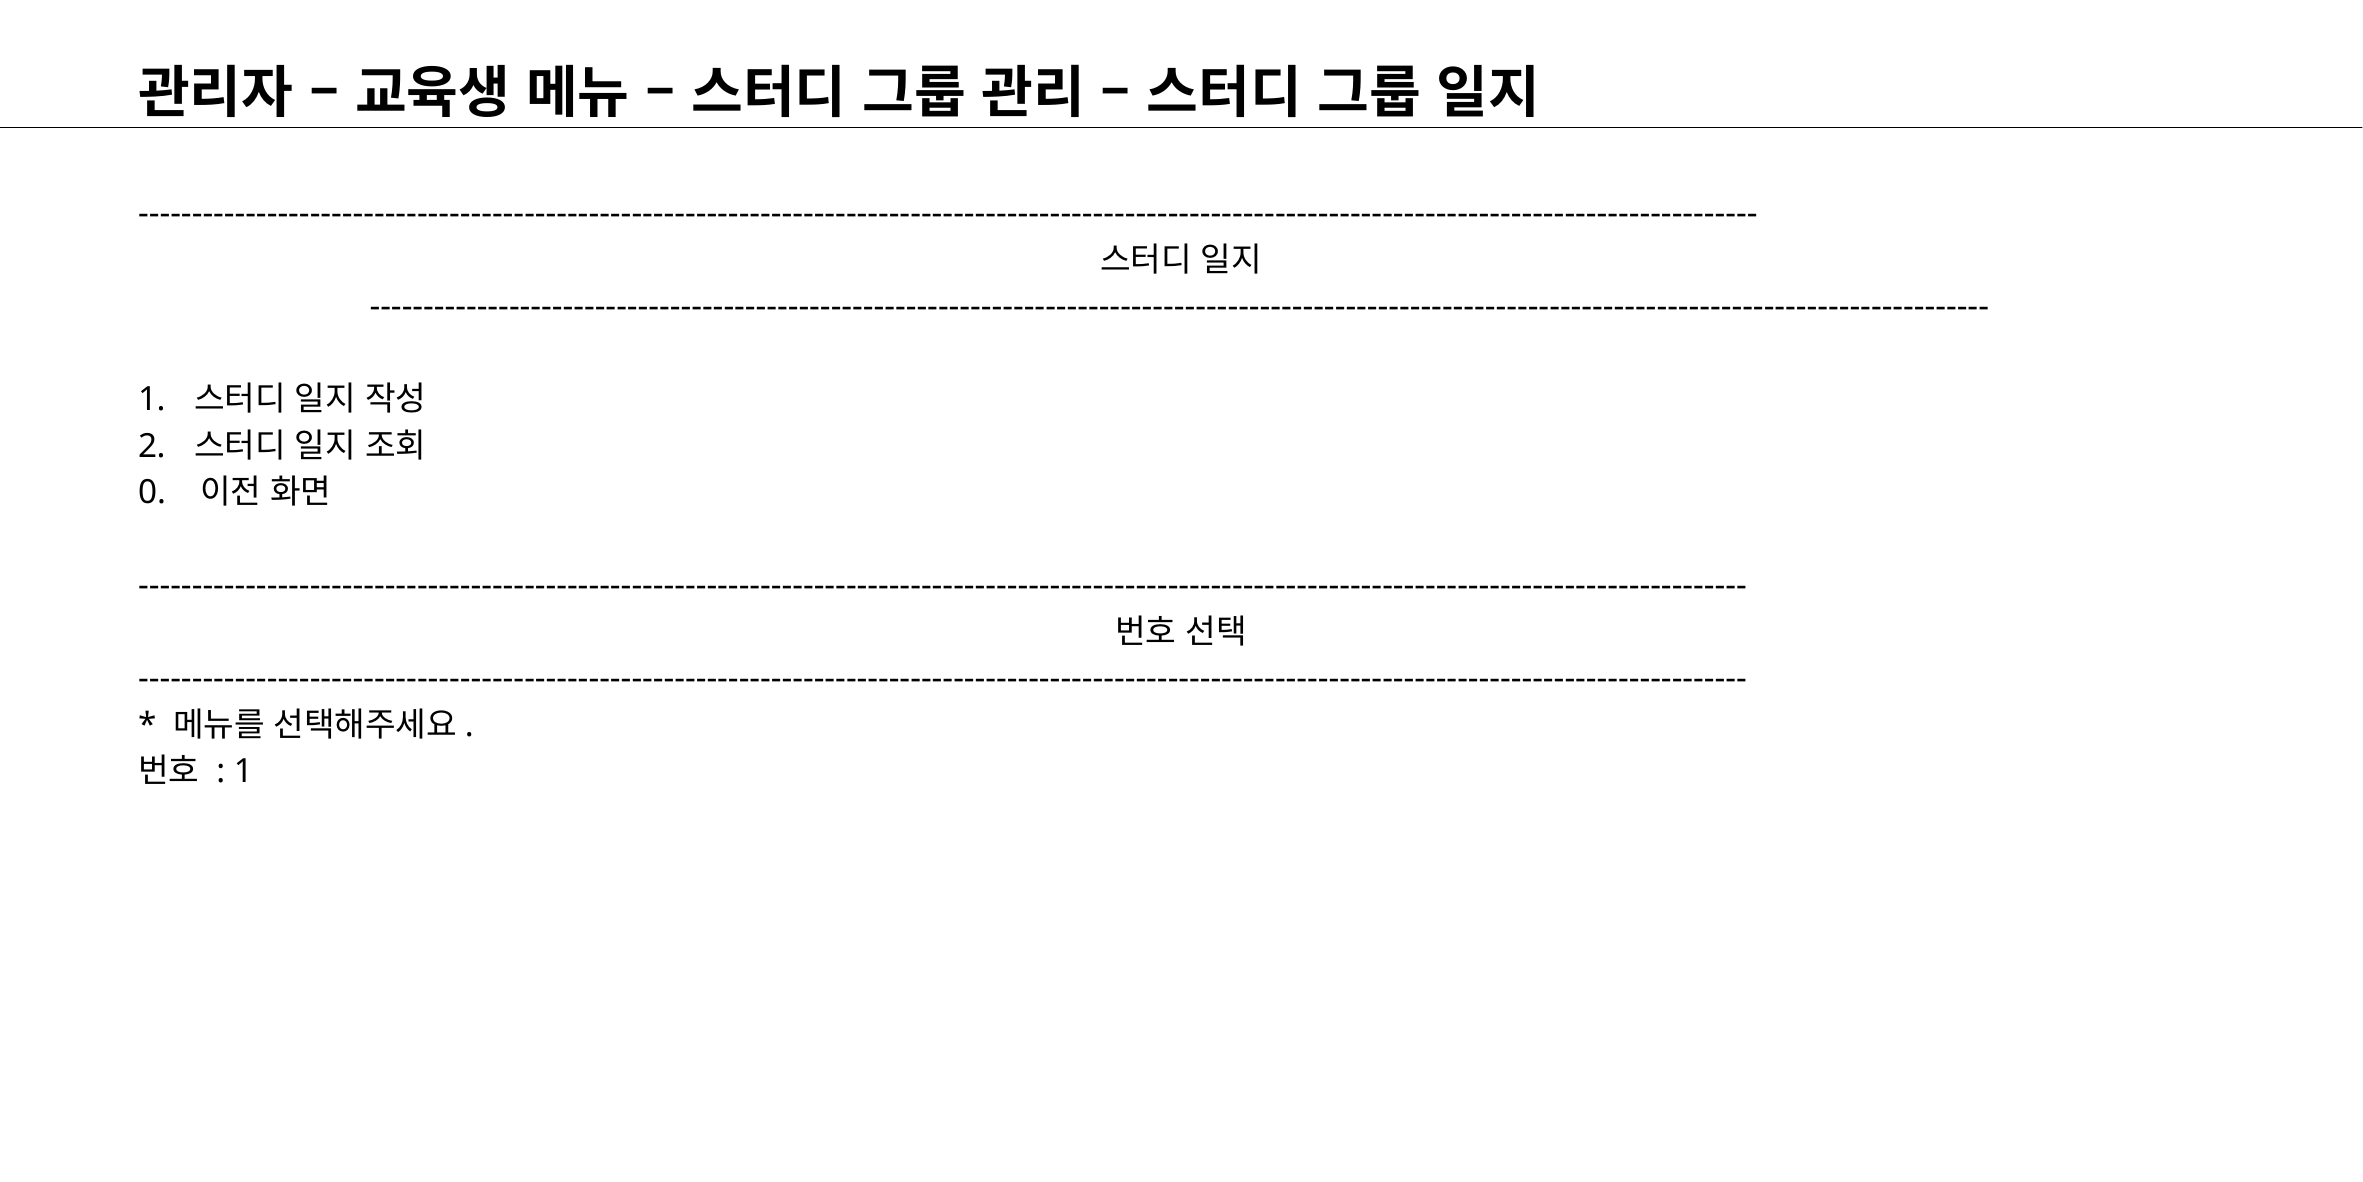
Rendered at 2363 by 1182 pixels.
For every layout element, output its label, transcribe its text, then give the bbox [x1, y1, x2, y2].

title 관리자 – 교육생 메뉴 – 스터디 그룹 관리 – 스터디 그룹 일지 [118, 47, 2245, 126]
list ------------------------------------------------------------------------------------------------------------------------------------------------------- 스터디 일지 ------------------------------------------------------------------------------------------------------------------------------------------------------- 스터디 일지 작성 스터디 일지 조회 0. 이전 화면 ------------------------------------------------------------------------------------------------------------------------------------------------------ 번호 선택 ------------------------------------------------------------------------------------------------------------------------------------------------------ * 메뉴를 선택해주세요. 번호 : 1 [118, 181, 2245, 1124]
